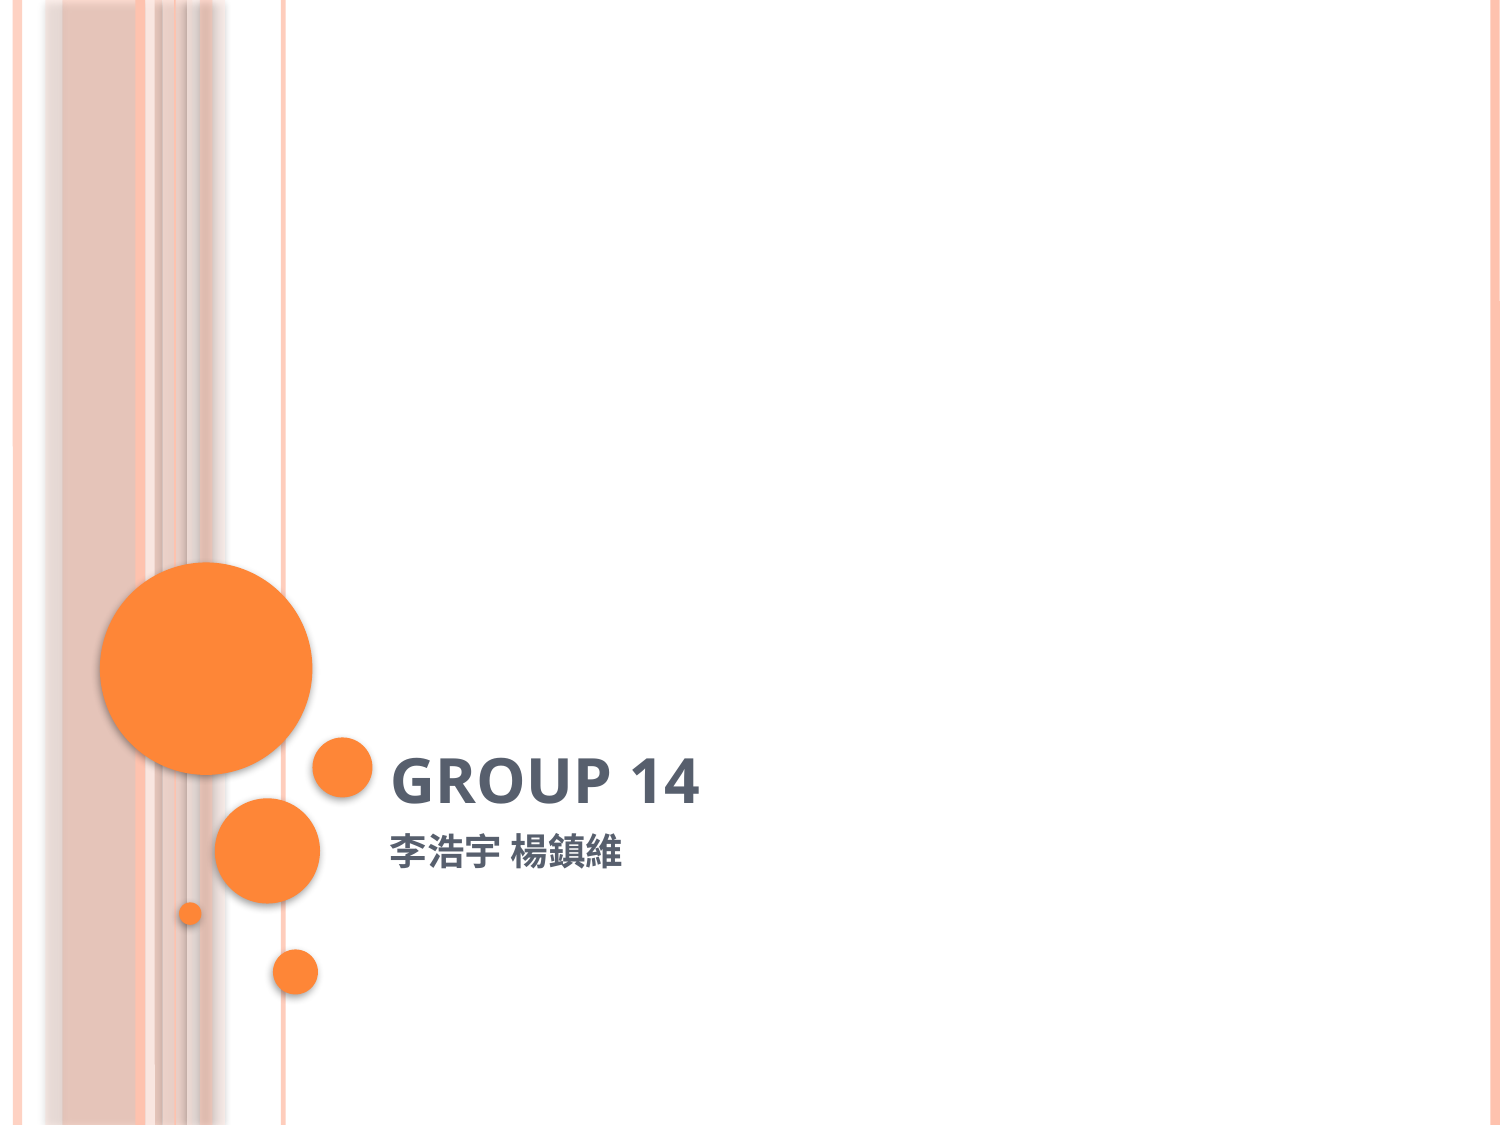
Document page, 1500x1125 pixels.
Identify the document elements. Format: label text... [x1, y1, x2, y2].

subtitle 李浩宇 楊鎮維 [375, 820, 1388, 1046]
title Group 14 [375, 512, 1388, 820]
